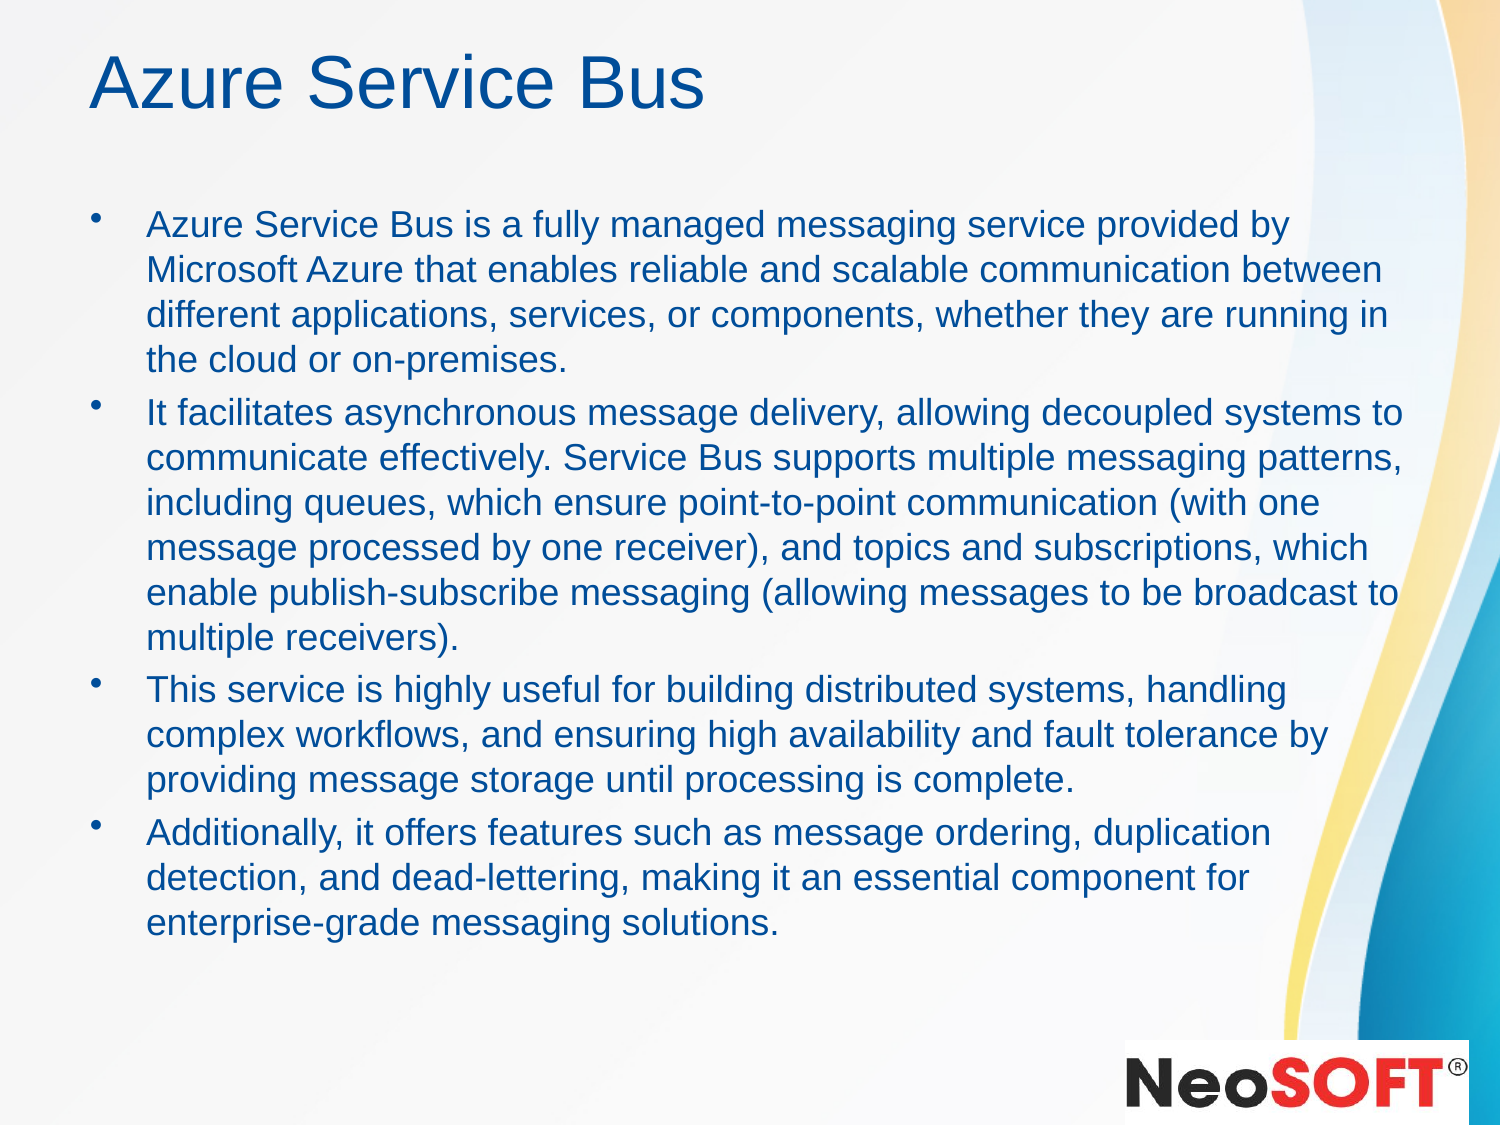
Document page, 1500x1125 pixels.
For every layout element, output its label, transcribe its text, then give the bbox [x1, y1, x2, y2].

title Azure Service Bus [74, 30, 1426, 127]
picture [0, 0, 1500, 1125]
list Azure Service Bus is a fully managed messaging service provided by Microsoft Azure that enables reliable and scalable communication between different applications, services, or components, whether they are running in the cloud or on-premises. It facilitates asynchronous message delivery, allowing decoupled systems to communicate effectively. Service Bus supports multiple messaging patterns, including queues, which ensure point-to-point communication (with one message processed by one receiver), and topics and subscriptions, which enable publish-subscribe messaging (allowing messages to be broadcast to multiple receivers). This service is highly useful for building distributed systems, handling complex workflows, and ensuring high availability and fault tolerance by providing message storage until processing is complete. Additionally, it offers features such as message ordering, duplication detection, and dead-lettering, making it an essential component for enterprise-grade messaging solutions. [74, 192, 1426, 1006]
